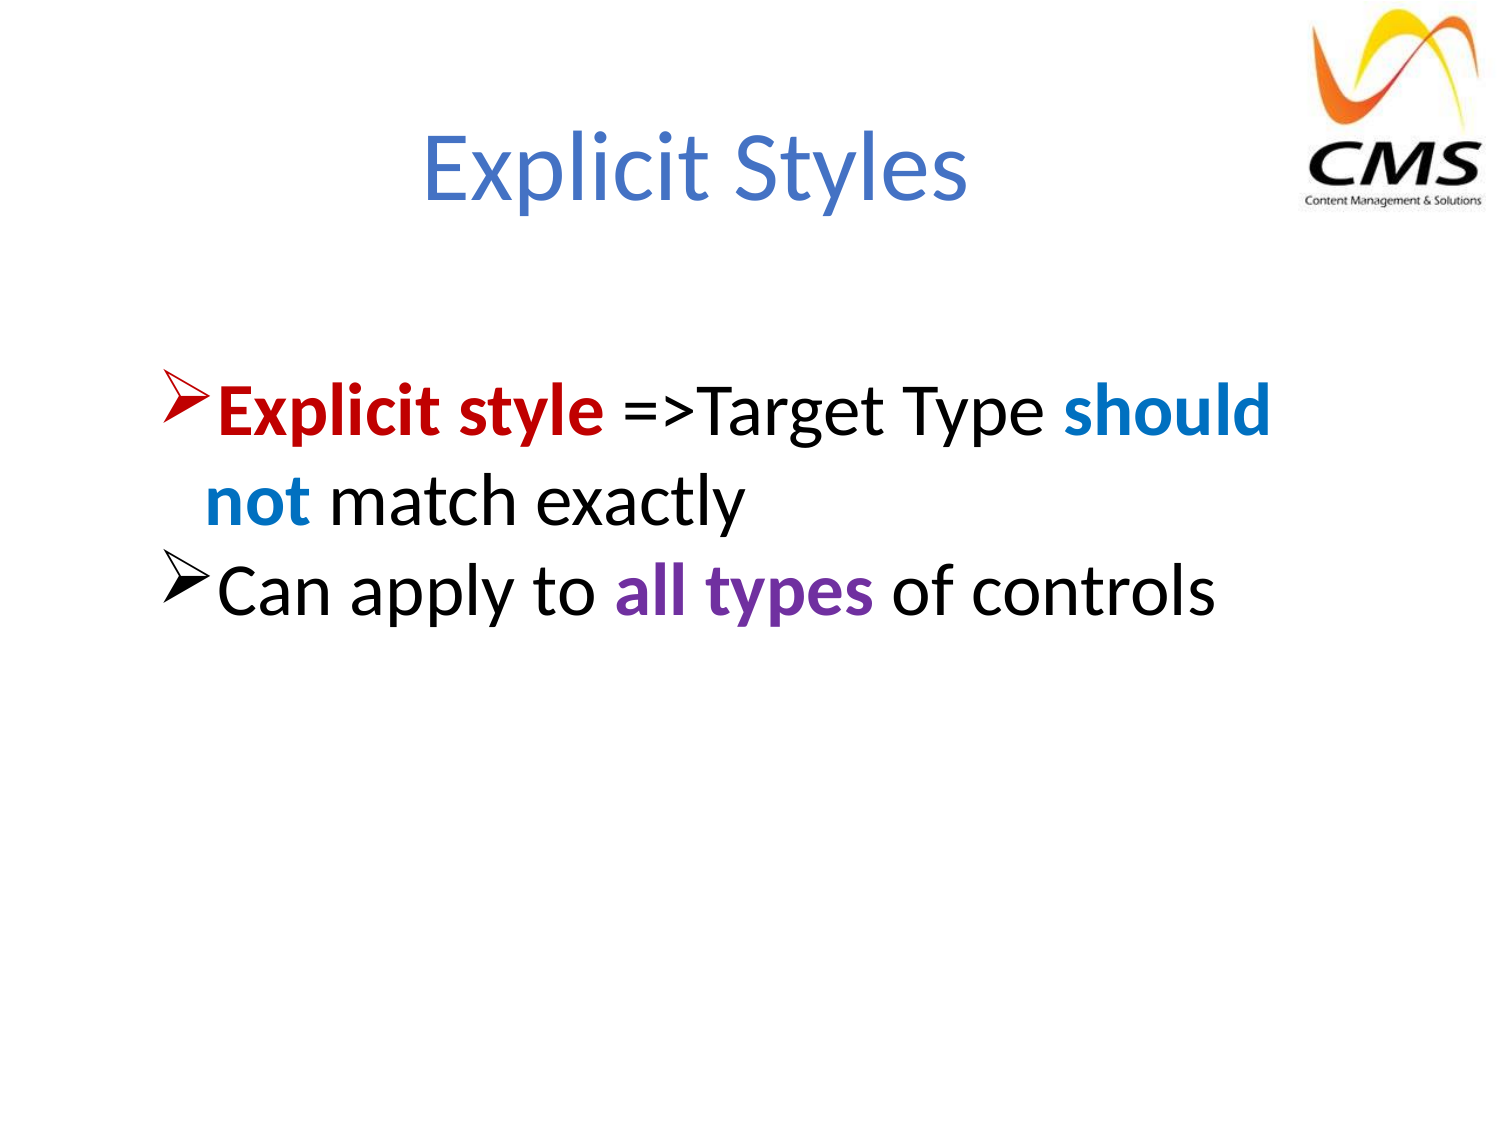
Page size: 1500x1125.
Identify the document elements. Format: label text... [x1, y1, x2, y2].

text_box Explicit Styles [406, 93, 985, 228]
picture [1289, 1, 1500, 217]
text_box Explicit style =>Target Type should not match exactly Can apply to all types of controls [143, 353, 1401, 638]
